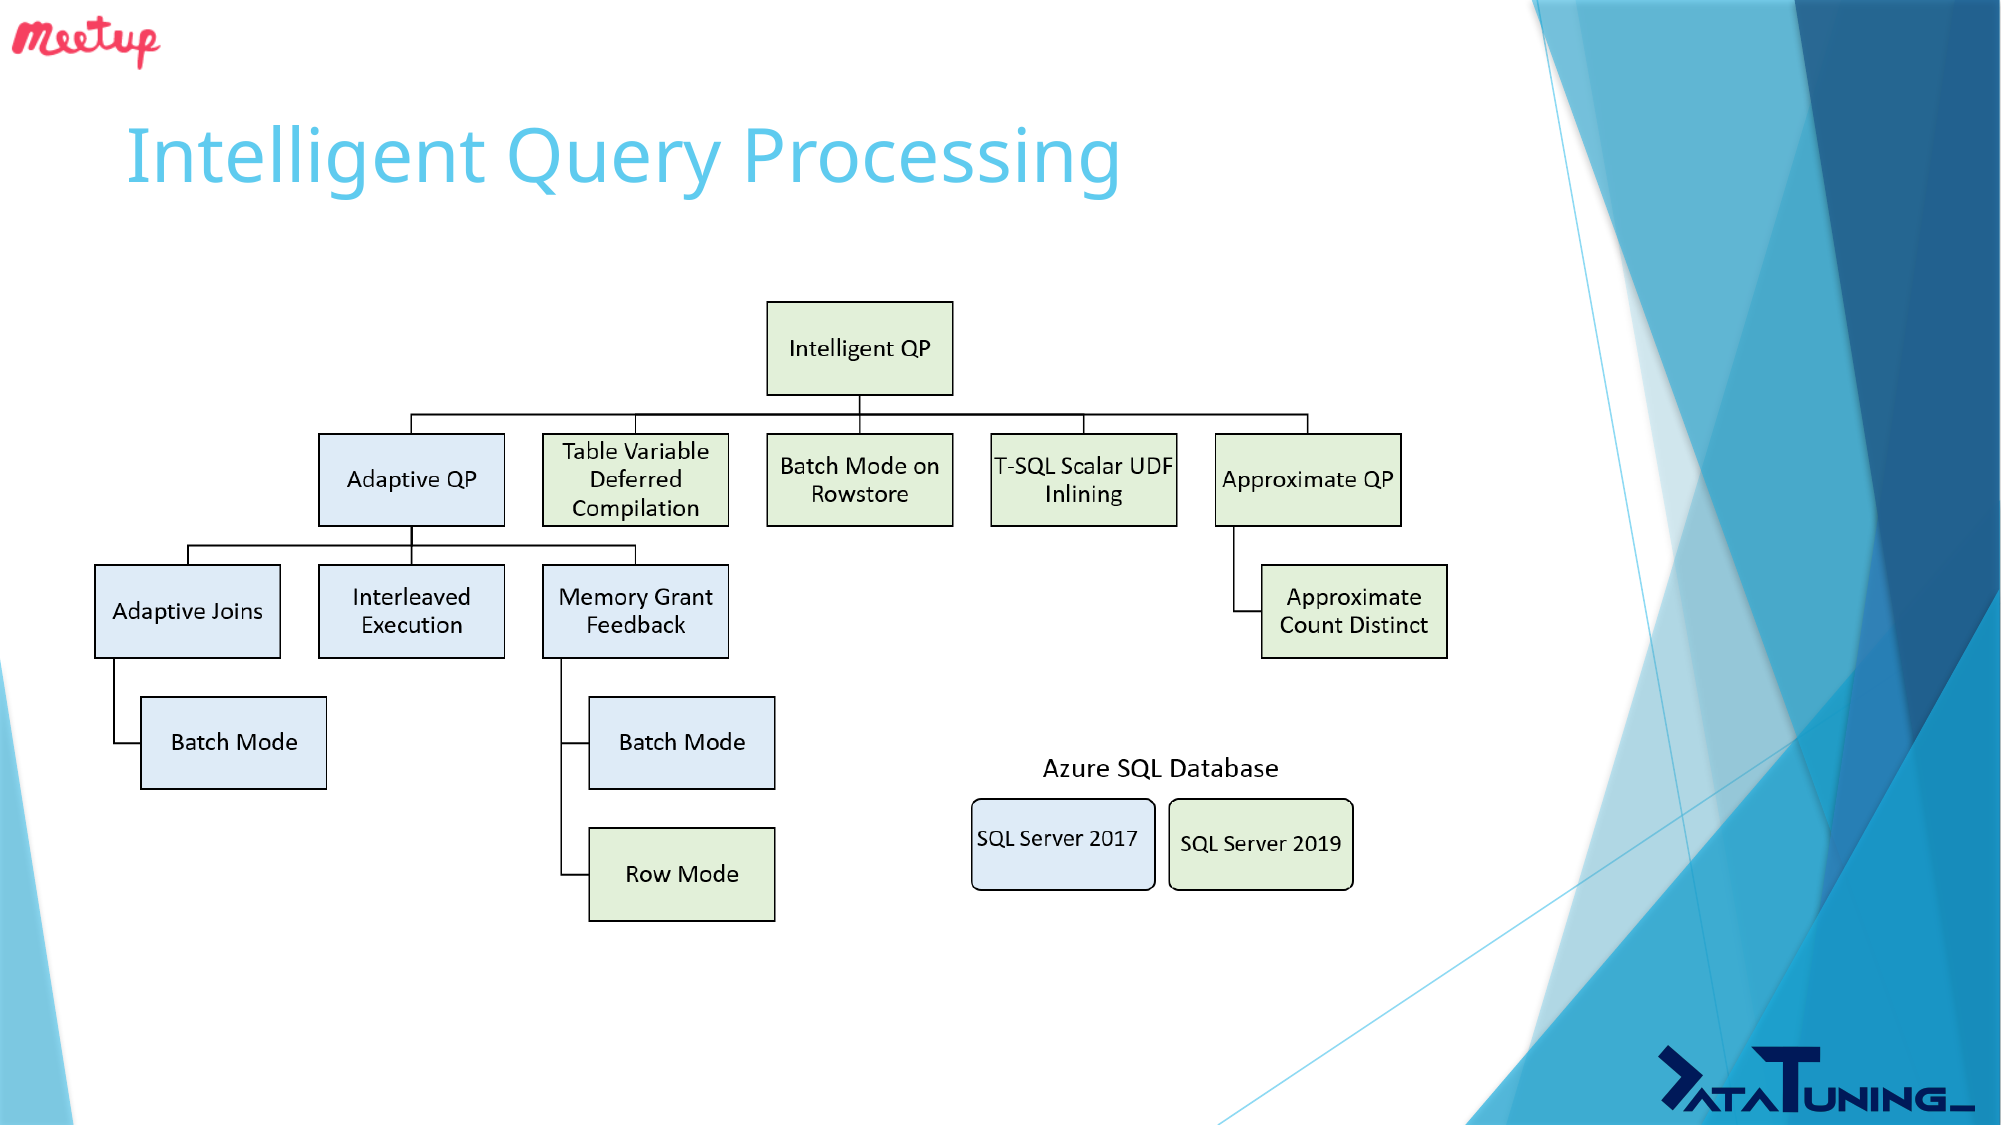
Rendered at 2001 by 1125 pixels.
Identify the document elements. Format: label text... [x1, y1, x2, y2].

picture [0, 10, 181, 76]
title Intelligent Query Processing [111, 99, 1522, 213]
picture [73, 289, 1468, 935]
picture [1658, 1043, 1975, 1125]
